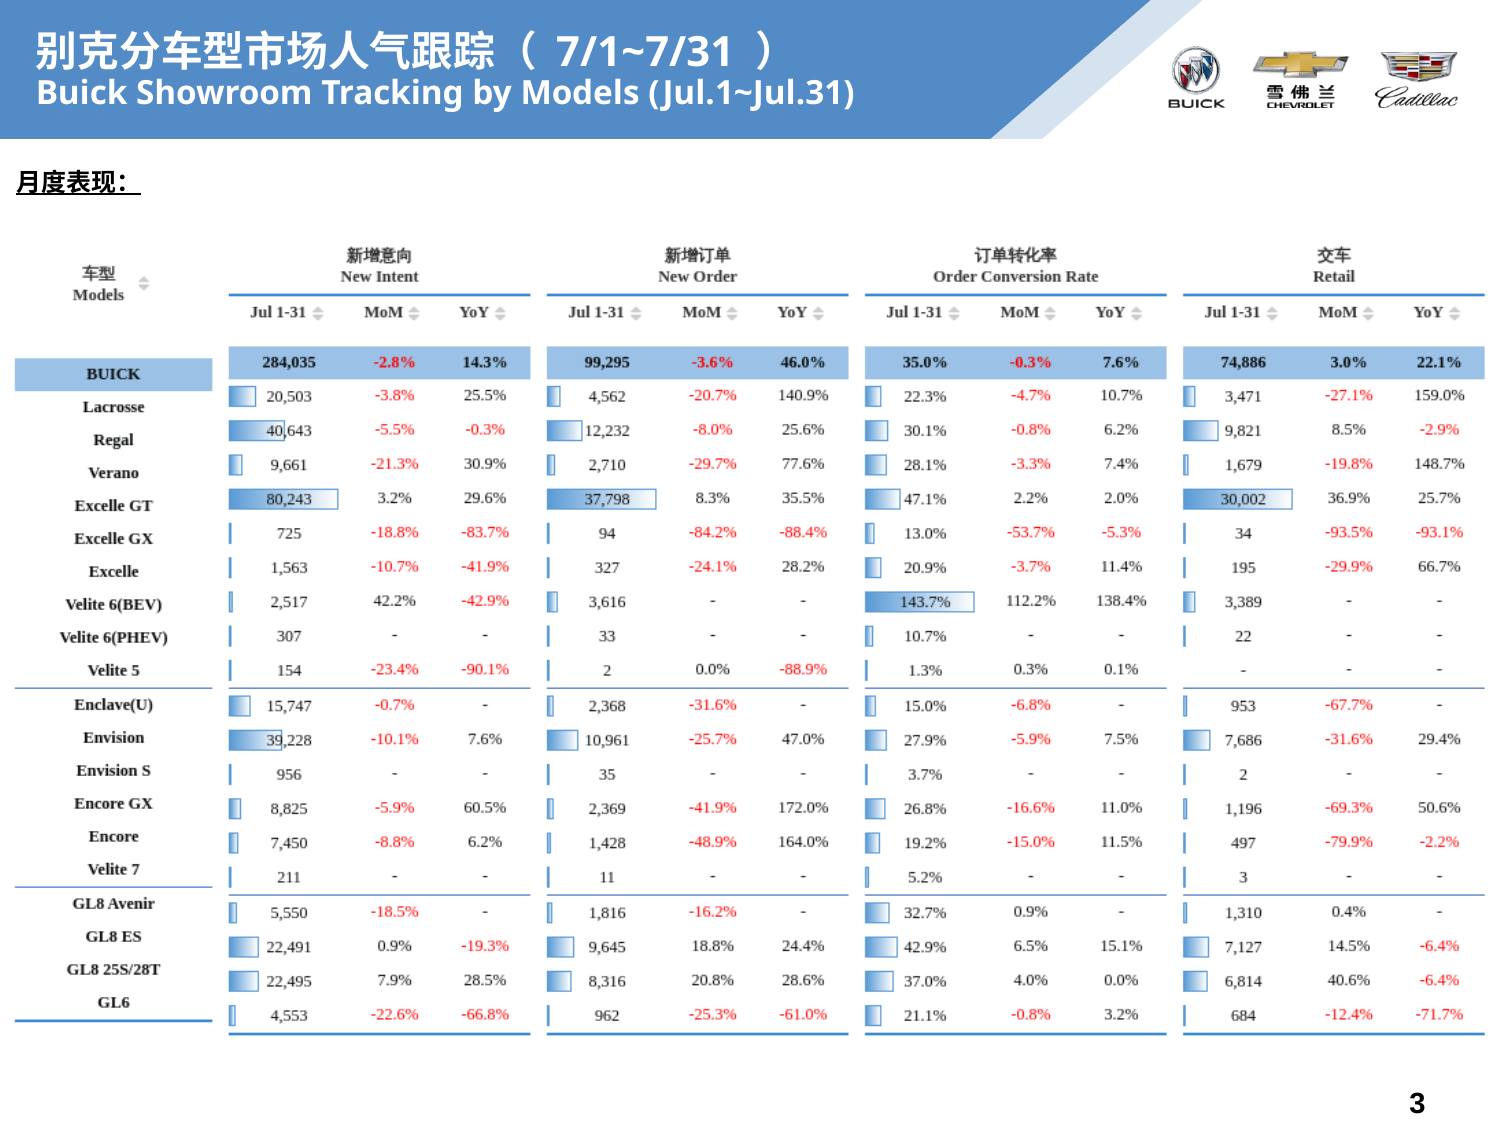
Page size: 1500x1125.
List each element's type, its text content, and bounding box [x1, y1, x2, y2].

picture [0, 224, 1500, 1050]
title 别克分车型市场人气跟踪（ 7/1~7/31 ） Buick Showroom Tracking by Models (Jul.1~Jul.31) [20, 1, 1315, 141]
picture [1375, 52, 1458, 108]
picture [1315, 50, 1350, 108]
